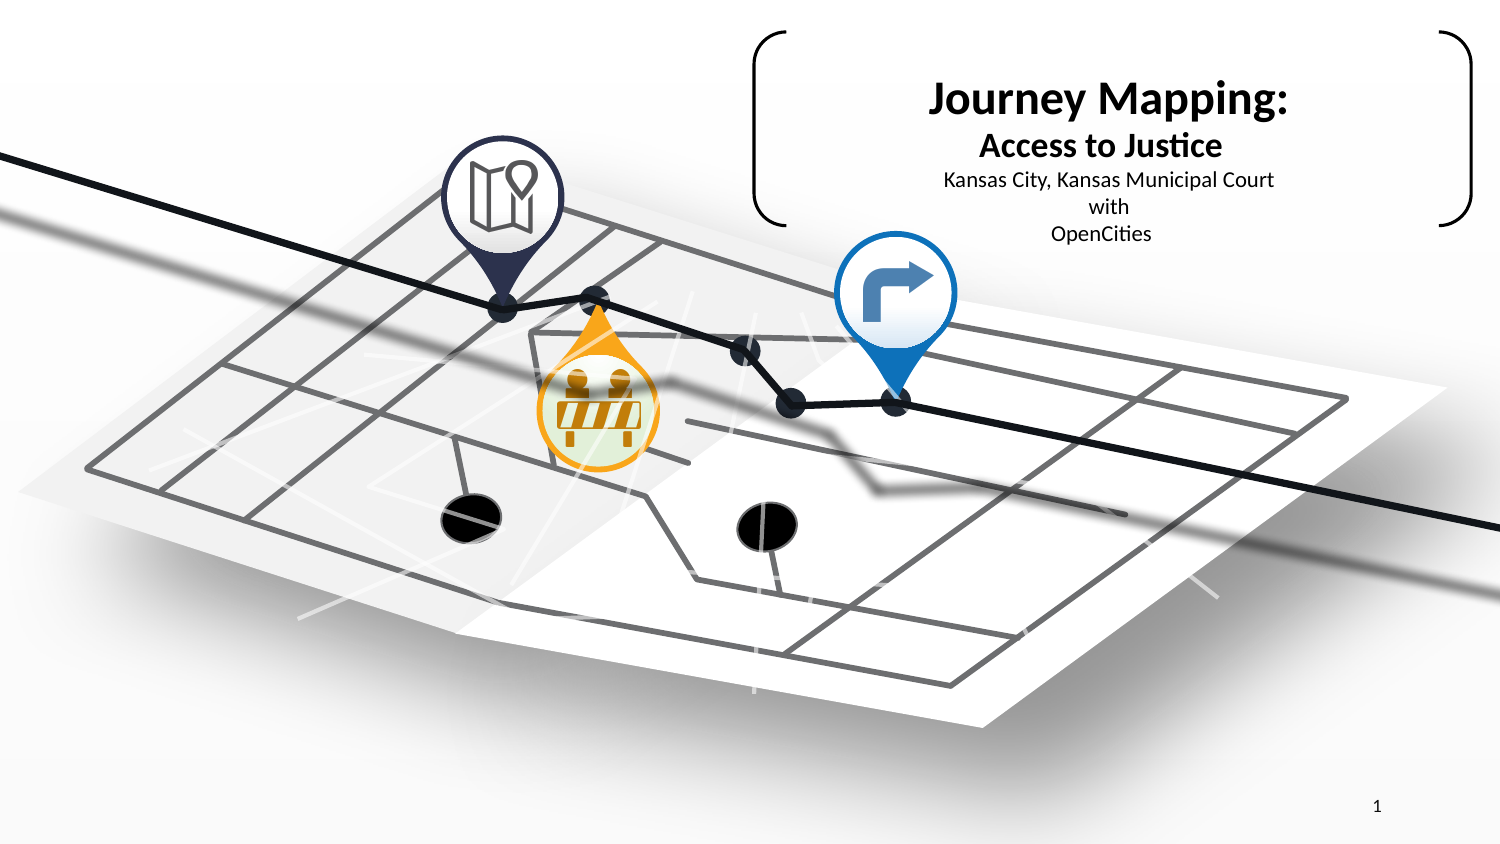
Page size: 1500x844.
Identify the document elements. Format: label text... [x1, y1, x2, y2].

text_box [0, 122, 1500, 535]
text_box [753, 31, 1472, 122]
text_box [69, 535, 1419, 720]
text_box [148, 535, 1219, 695]
slide_number 1 [1059, 782, 1397, 827]
